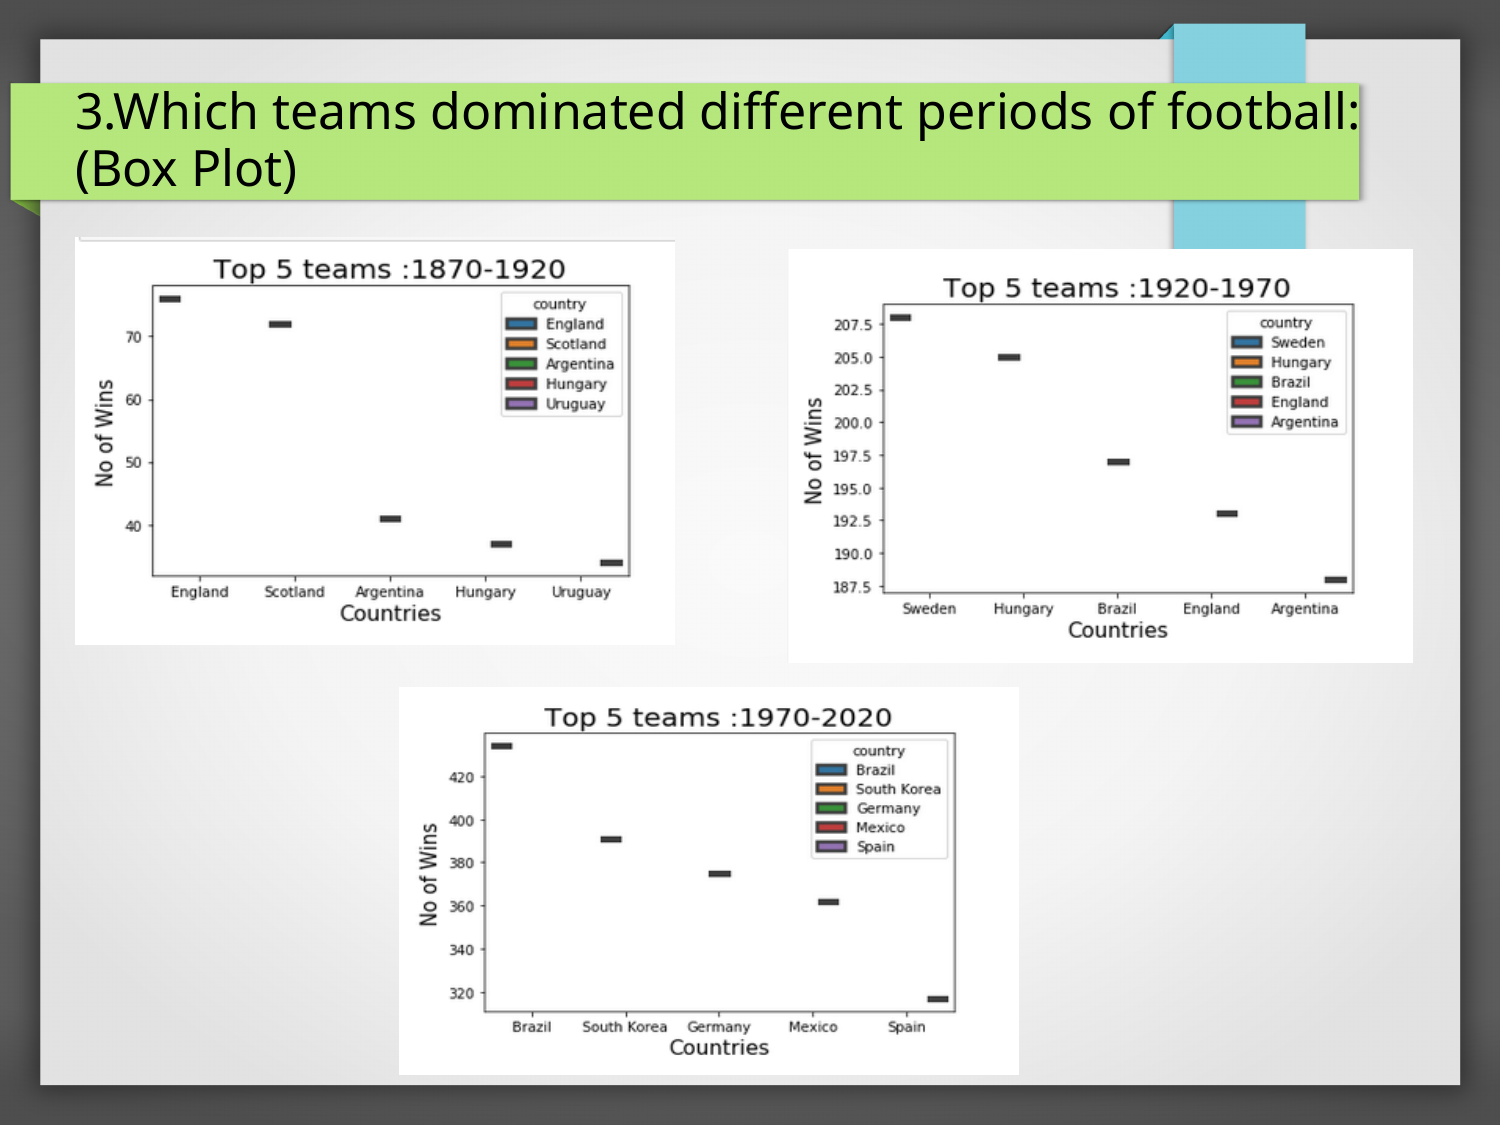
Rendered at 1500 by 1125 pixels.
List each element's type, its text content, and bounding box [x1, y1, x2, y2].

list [74, 237, 675, 646]
picture [0, 0, 1500, 1125]
title 3.Which teams dominated different periods of football: (Box Plot) [75, 87, 1400, 195]
